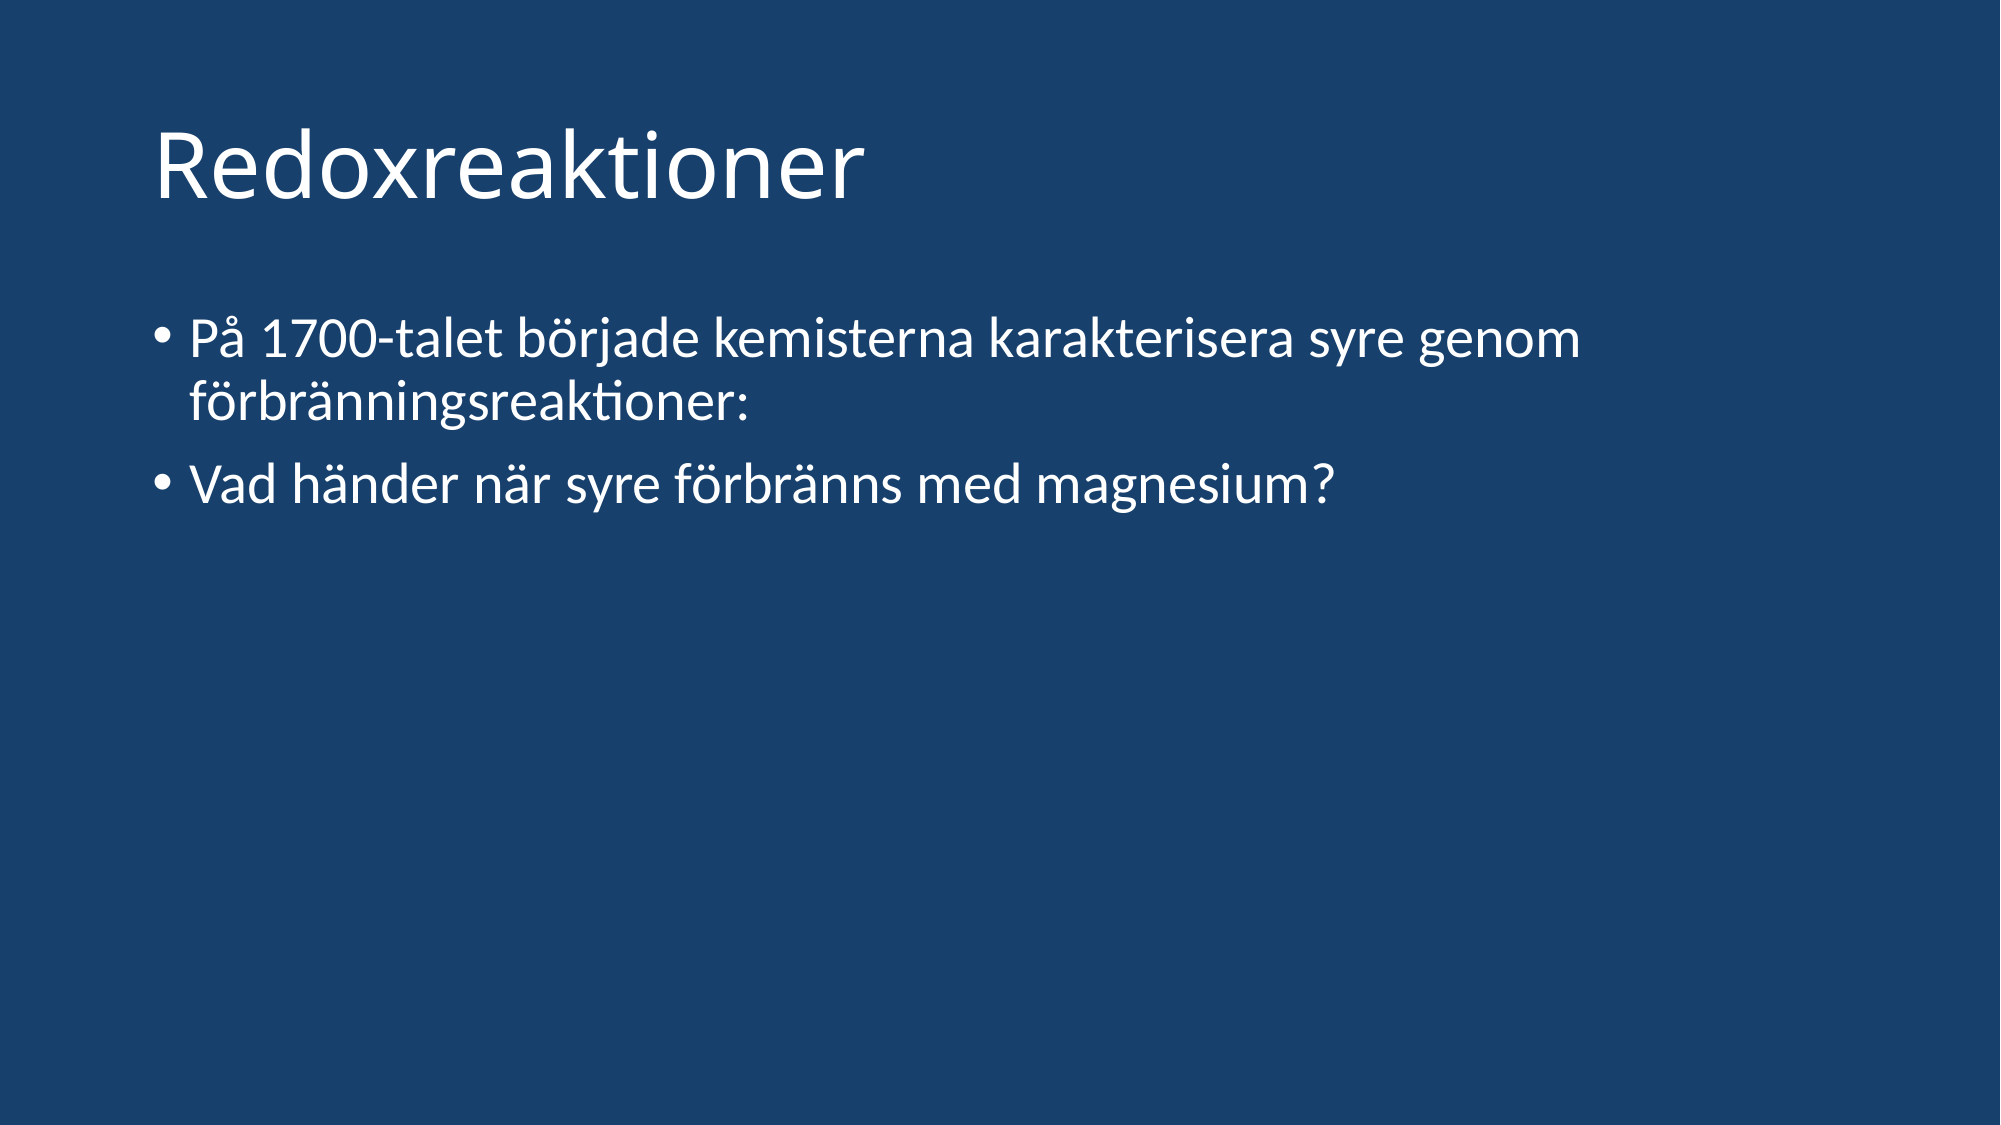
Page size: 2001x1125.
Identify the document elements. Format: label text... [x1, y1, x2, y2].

title Redoxreaktioner [137, 59, 1863, 278]
list På 1700-talet började kemisterna karakterisera syre genom förbränningsreaktioner: Vad händer när syre förbränns med magnesium? [137, 299, 1863, 1014]
